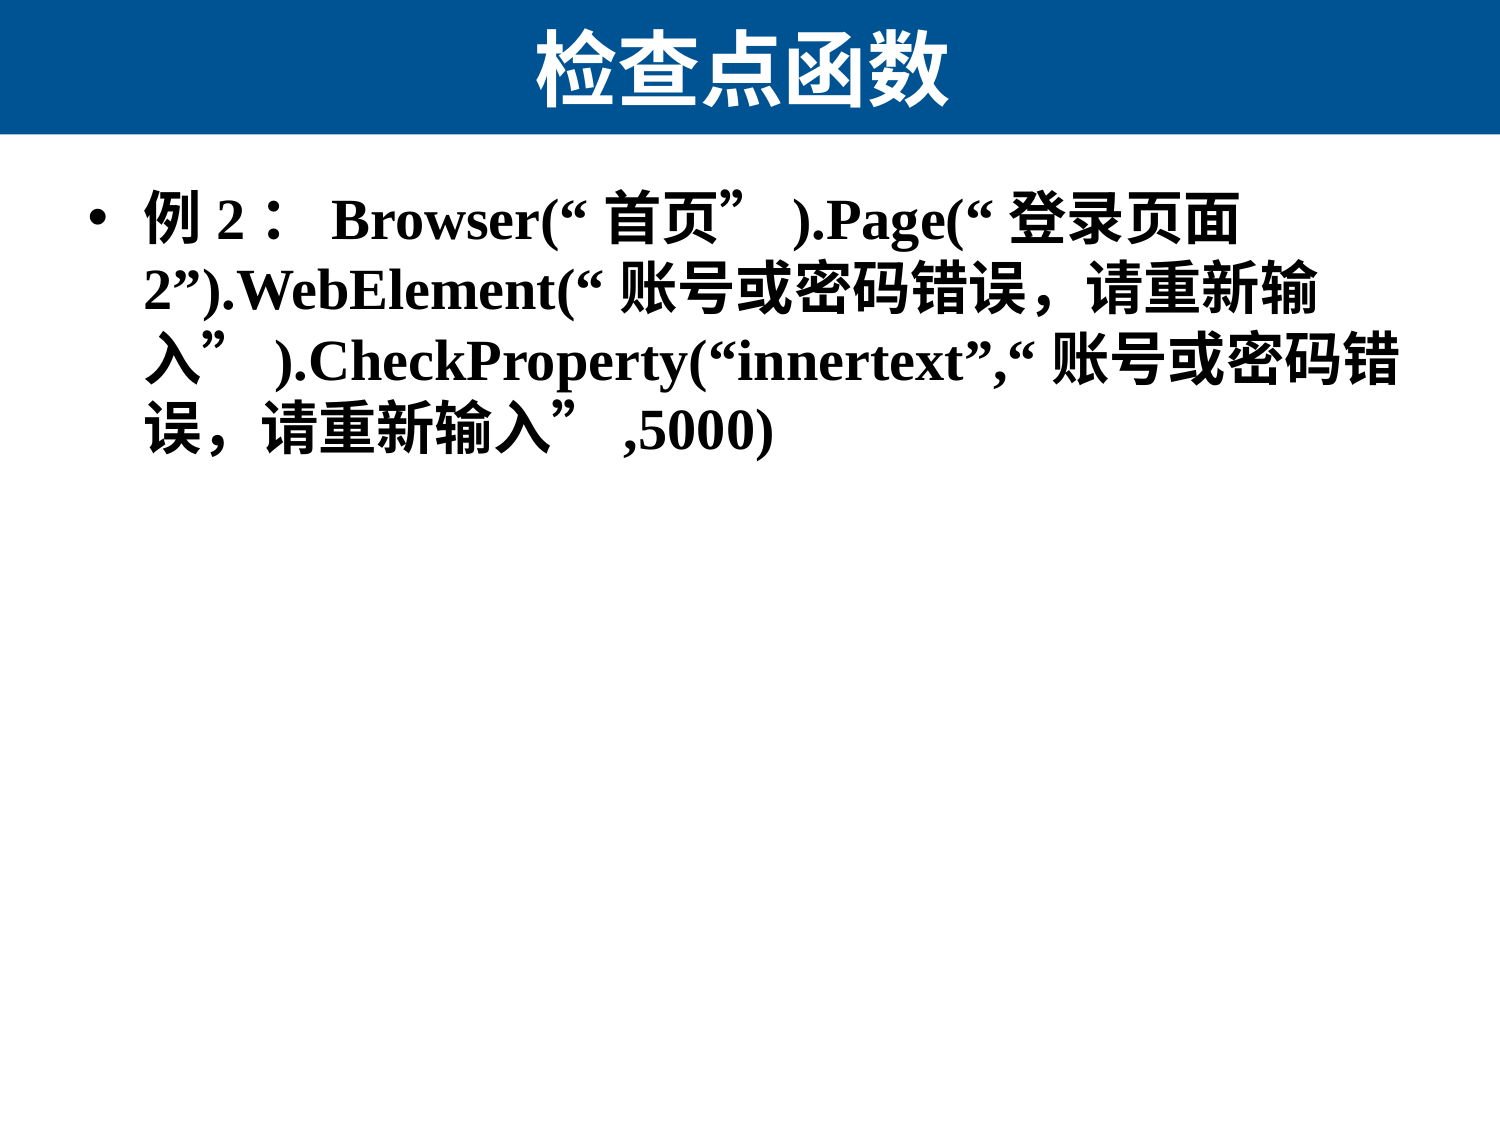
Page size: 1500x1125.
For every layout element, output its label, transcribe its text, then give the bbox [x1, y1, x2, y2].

title 检查点函数 [2, 0, 1483, 135]
list 例2：Browser(“首页”).Page(“登录页面2”).WebElement(“账号或密码错误，请重新输入”).CheckProperty(“innertext”,“账号或密码错误，请重新输入”,5000) [72, 174, 1423, 917]
